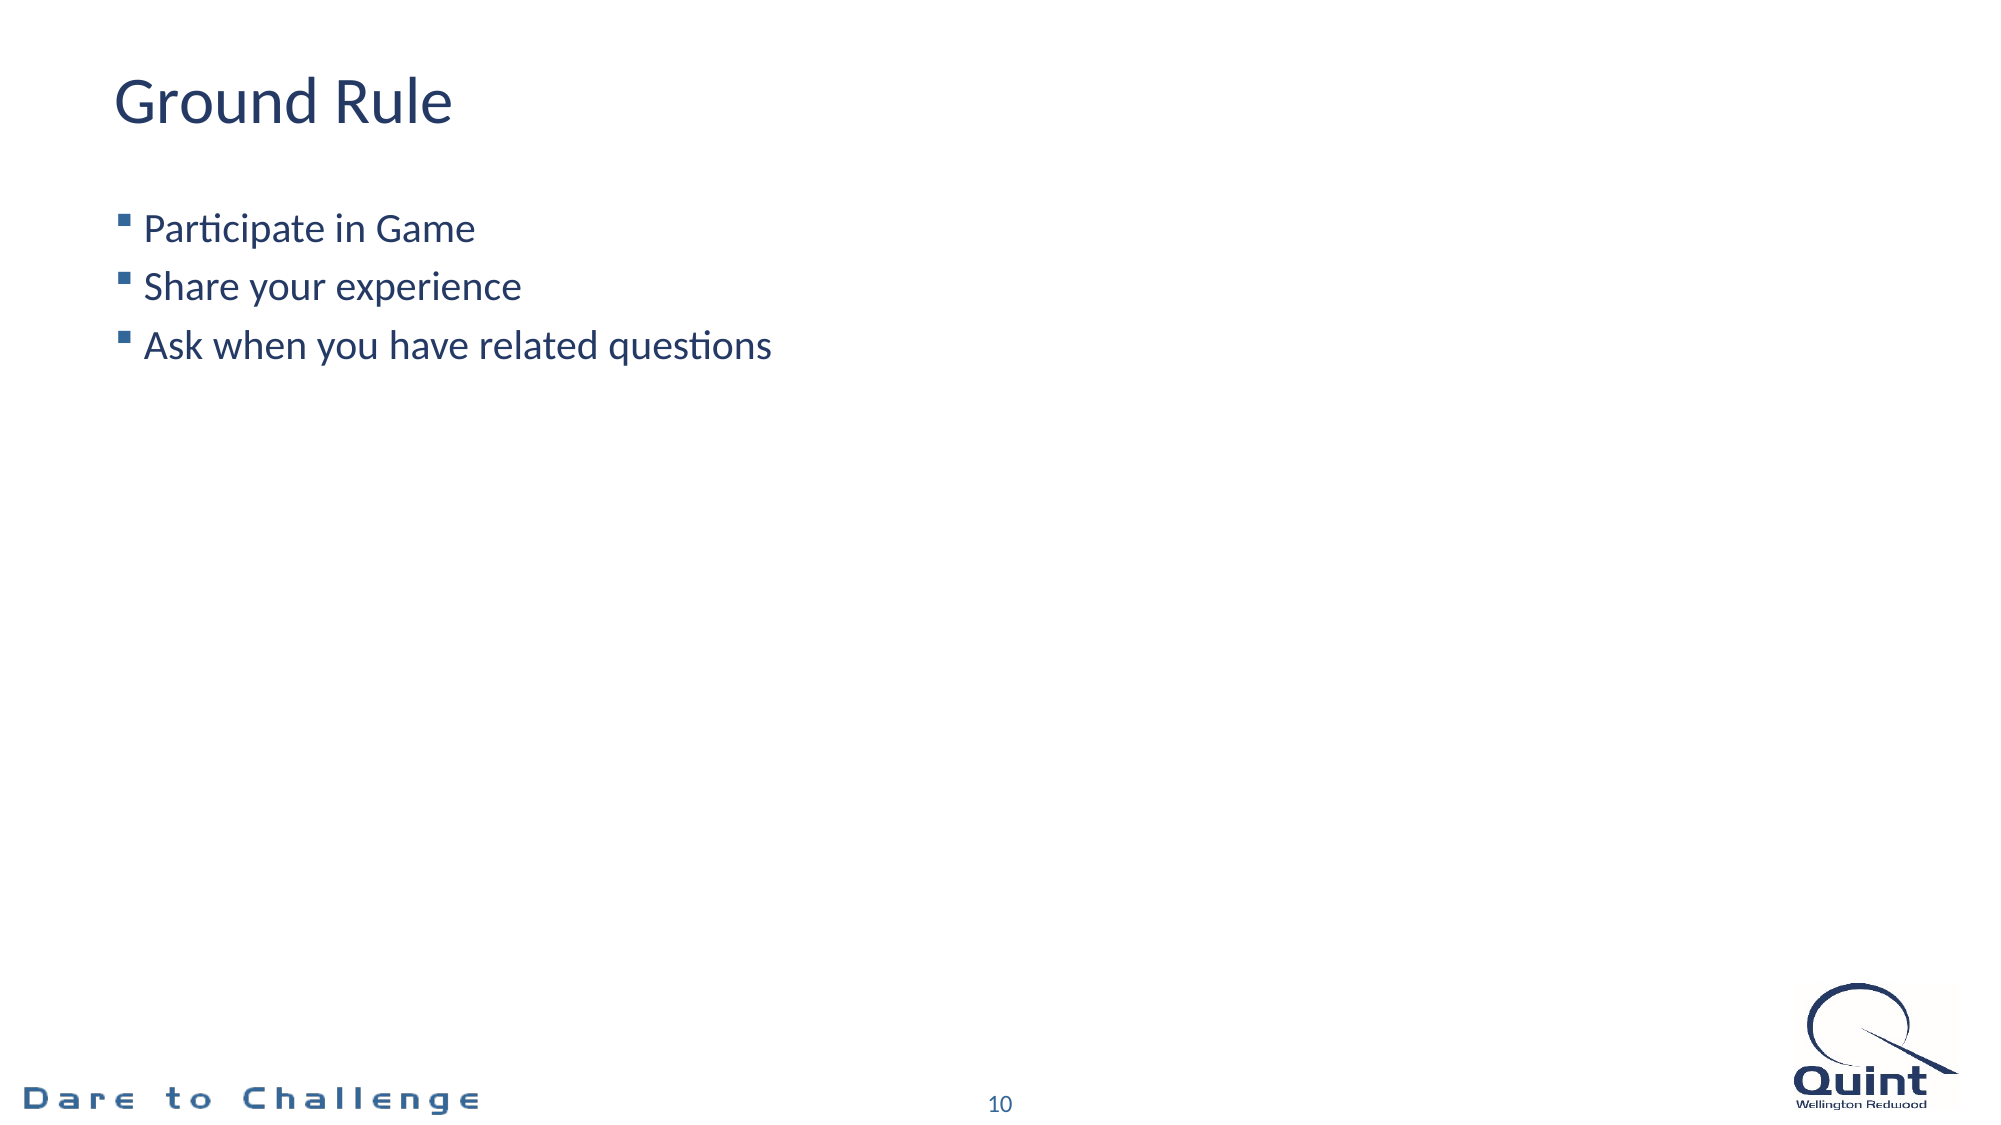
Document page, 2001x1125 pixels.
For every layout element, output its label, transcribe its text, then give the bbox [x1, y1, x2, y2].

slide_number 10 [958, 1079, 1042, 1125]
list Participate in Game Share your experience Ask when you have related questions [99, 193, 1900, 1055]
title Ground Rule [99, 21, 1714, 173]
picture [1794, 983, 1959, 1110]
picture [0, 1071, 517, 1125]
